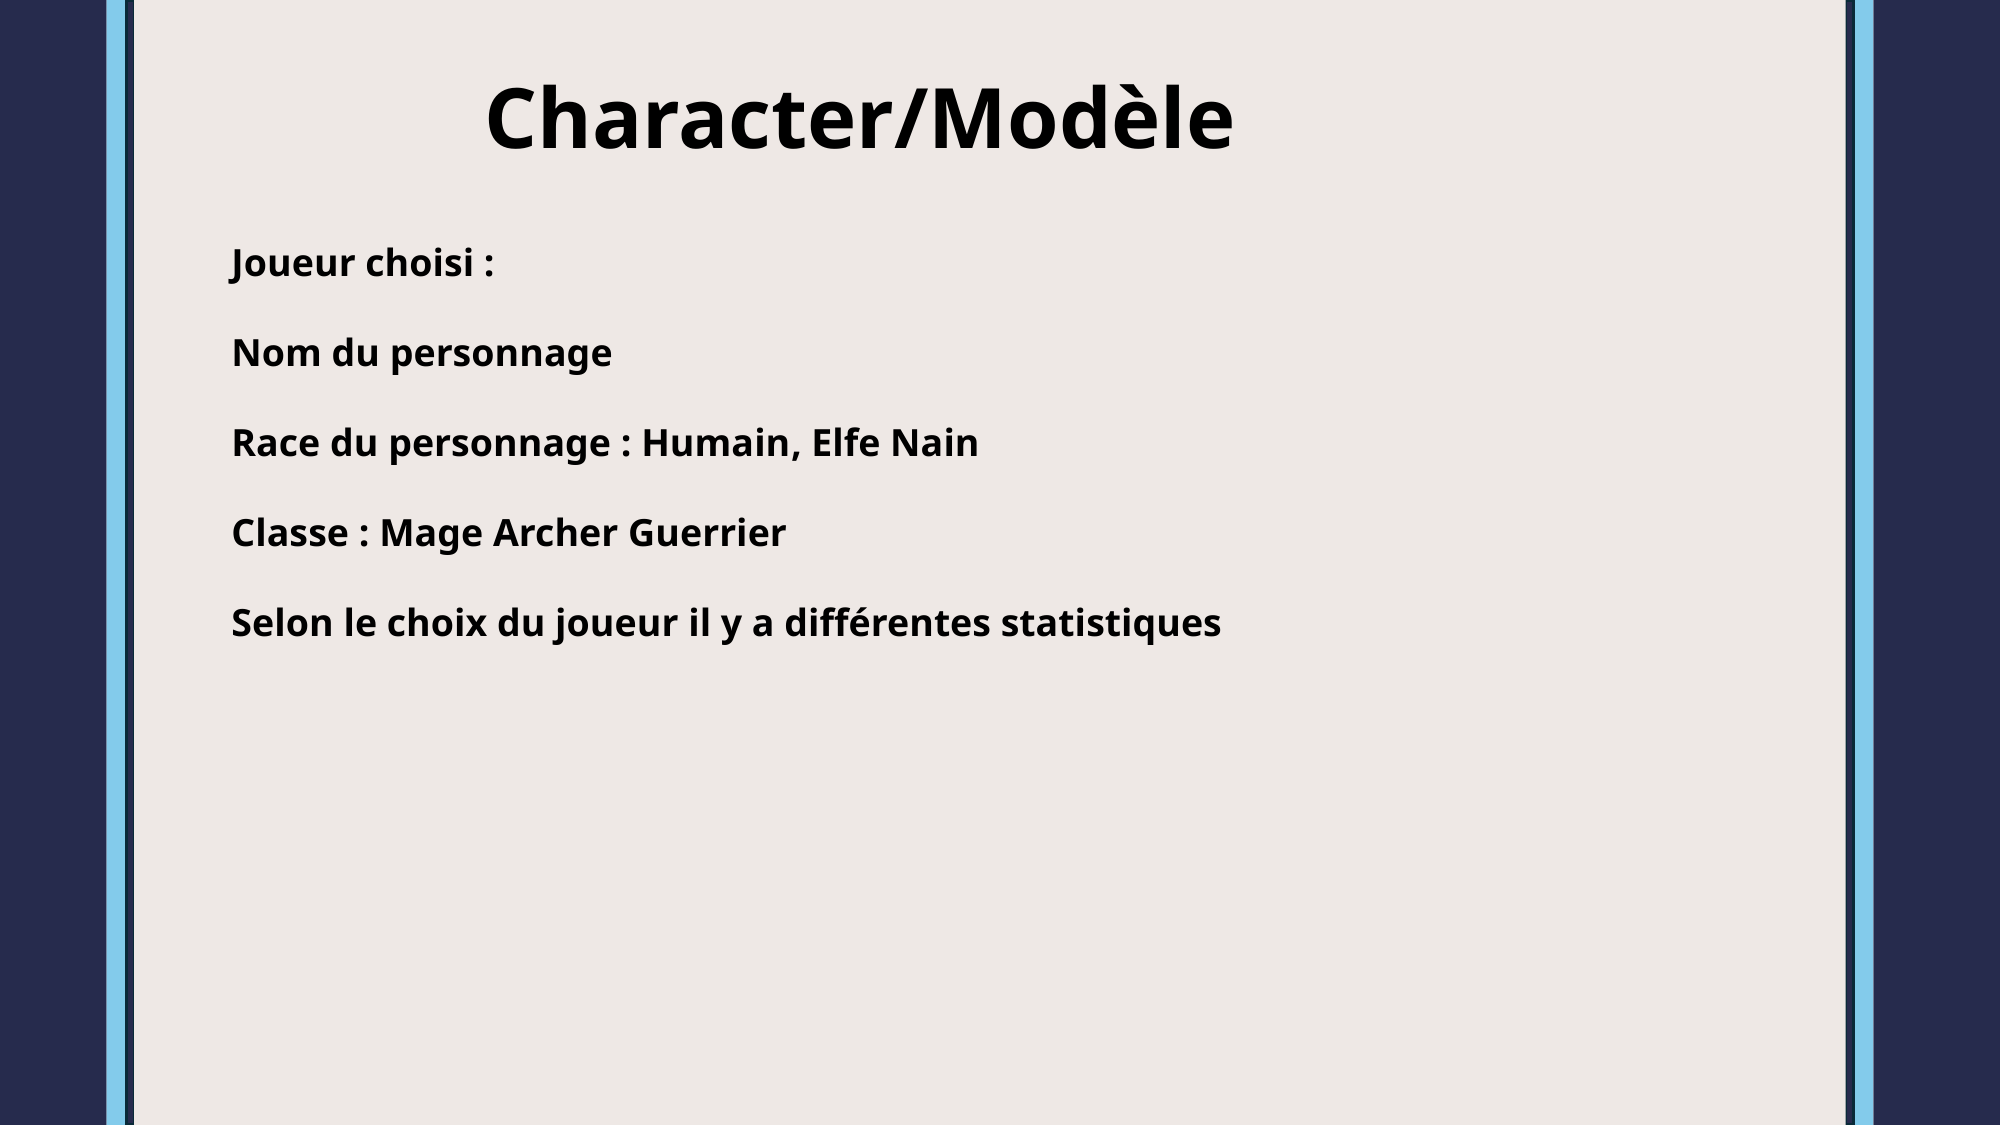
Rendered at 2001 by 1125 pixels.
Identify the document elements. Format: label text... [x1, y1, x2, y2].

text_box [133, 0, 1847, 1125]
text_box [125, 0, 133, 1125]
text_box [1855, 0, 1875, 1125]
text_box Joueur choisi : Nom du personnage Race du personnage : Humain, Elfe Nain Classe : Mage Archer Guerrier Selon le choix du joueur il y a différentes statistiques [216, 231, 1720, 742]
text_box [0, 0, 105, 1125]
text_box Character/Modèle [469, 57, 1467, 173]
text_box [105, 0, 125, 1125]
text_box [1875, 0, 2000, 1125]
text_box [1847, 0, 1855, 1125]
